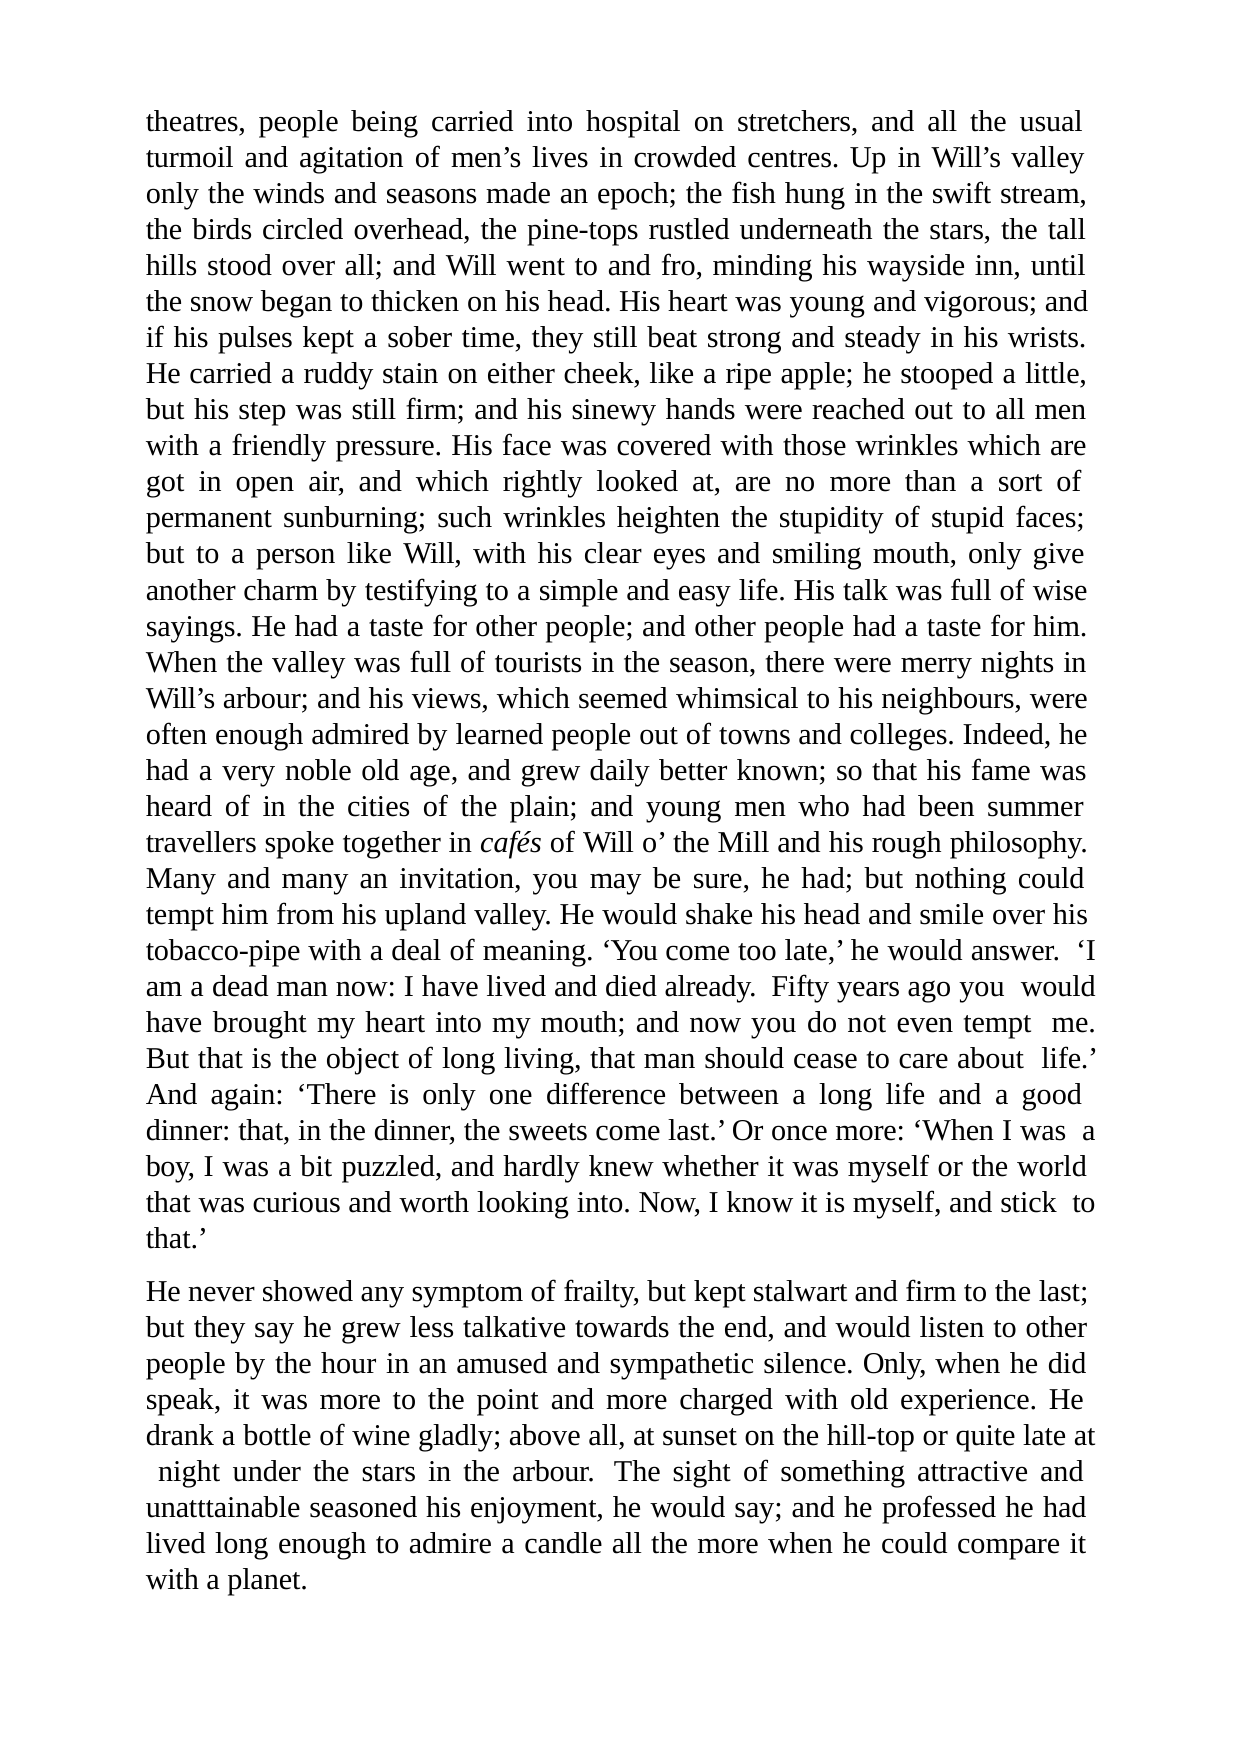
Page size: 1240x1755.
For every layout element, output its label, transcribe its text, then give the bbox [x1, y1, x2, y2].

text_box theatres, people being carried into hospital on stretchers, and all the usual turmoil and agitation of men’s lives in crowded centres. Up in Will’s valley only the winds and seasons made an epoch; the fish hung in the swift stream, the birds circled overhead, the pine-tops rustled underneath the stars, the tall hills stood over all; and Will went to and fro, minding his wayside inn, until the snow began to thicken on his head. His heart was young and vigorous; and if his pulses kept a sober time, they still beat strong and steady in his wrists. He carried a ruddy stain on either cheek, like a ripe apple; he stooped a little, but his step was still firm; and his sinewy hands were reached out to all men with a friendly pressure. His face was covered with those wrinkles which are got in open air, and which rightly looked at, are no more than a sort of permanent sunburning; such wrinkles heighten the stupidity of stupid faces; but to a person like Will, with his clear eyes and smiling mouth, only give another charm by testifying to a simple and easy life. His talk was full of wise sayings. He had a taste for other people; and other people had a taste for him. When the valley was full of tourists in the season, there were merry nights in Will’s arbour; and his views, which seemed whimsical to his neighbours, were often enough admired by learned people out of towns and colleges. Indeed, he had a very noble old age, and grew daily better known; so that his fame was heard of in the cities of the plain; and young men who had been summer travellers spoke together in cafés of Will o’ the Mill and his rough philosophy. Many and many an invitation, you may be sure, he had; but nothing could tempt him from his upland valley. He would shake his head and smile over his tobacco-pipe with a deal of meaning. ‘You come too late,’ he would answer. ‘I am a dead man now: I have lived and died already. Fifty years ago you would have brought my heart into my mouth; and now you do not even tempt me. But that is the object of long living, that man should cease to care about life.’ And again: ‘There is only one difference between a long life and a good dinner: that, in the dinner, the sweets come last.’ Or once more: ‘When I was a boy, I was a bit puzzled, and hardly knew whether it was myself or the world that was curious and worth looking into. Now, I know it is myself, and stick to that.’ He never showed any symptom of frailty, but kept stalwart and firm to the last; but they say he grew less talkative towards the end, and would listen to other people by the hour in an amused and sympathetic silence. Only, when he did speak, it was more to the point and more charged with old experience. He drank a bottle of wine gladly; above all, at sunset on the hill-top or quite late at night under the stars in the arbour. The sight of something attractive and unatttainable seasoned his enjoyment, he would say; and he professed he had lived long enough to admire a candle all the more when he could compare it with a planet. [143, 98, 1097, 1596]
